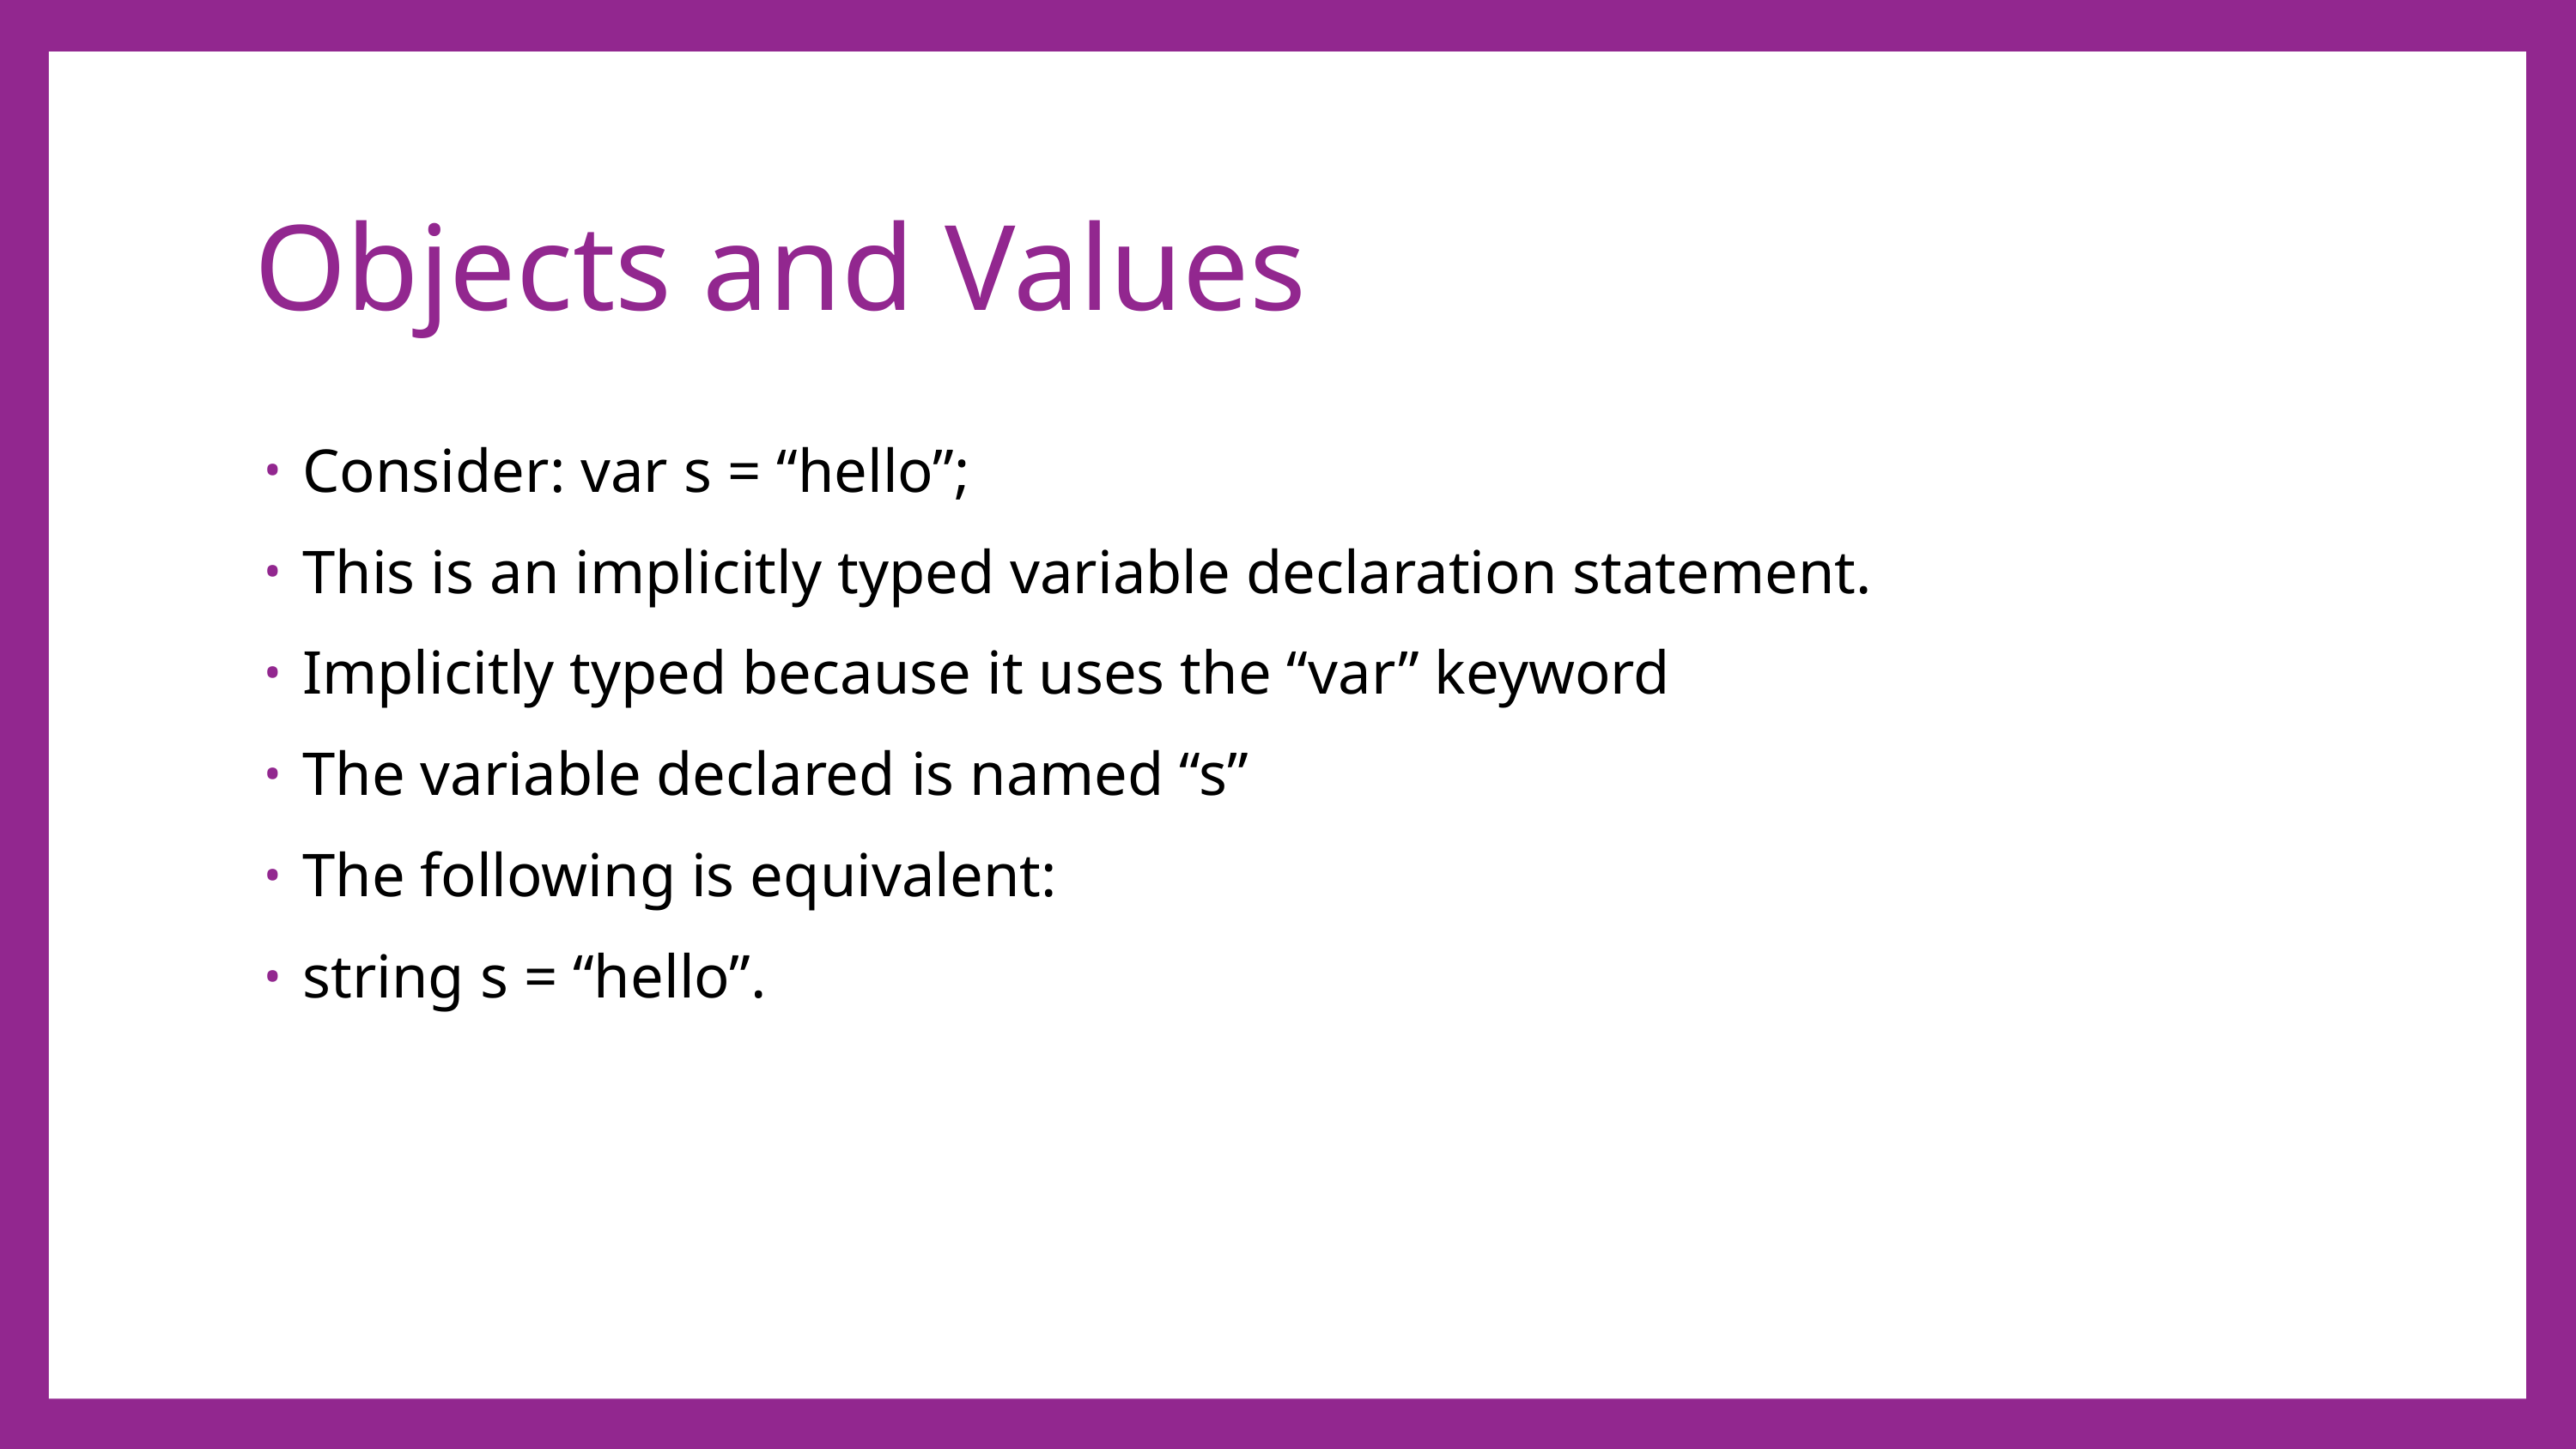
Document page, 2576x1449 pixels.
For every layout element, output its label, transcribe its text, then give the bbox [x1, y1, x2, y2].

list Consider: var s = “hello”; This is an implicitly typed variable declaration statement. Implicitly typed because it uses the “var” keyword The variable declared is named “s” The following is equivalent: string s = “hello”. [241, 434, 2328, 1288]
title Objects and Values [241, 129, 2329, 415]
